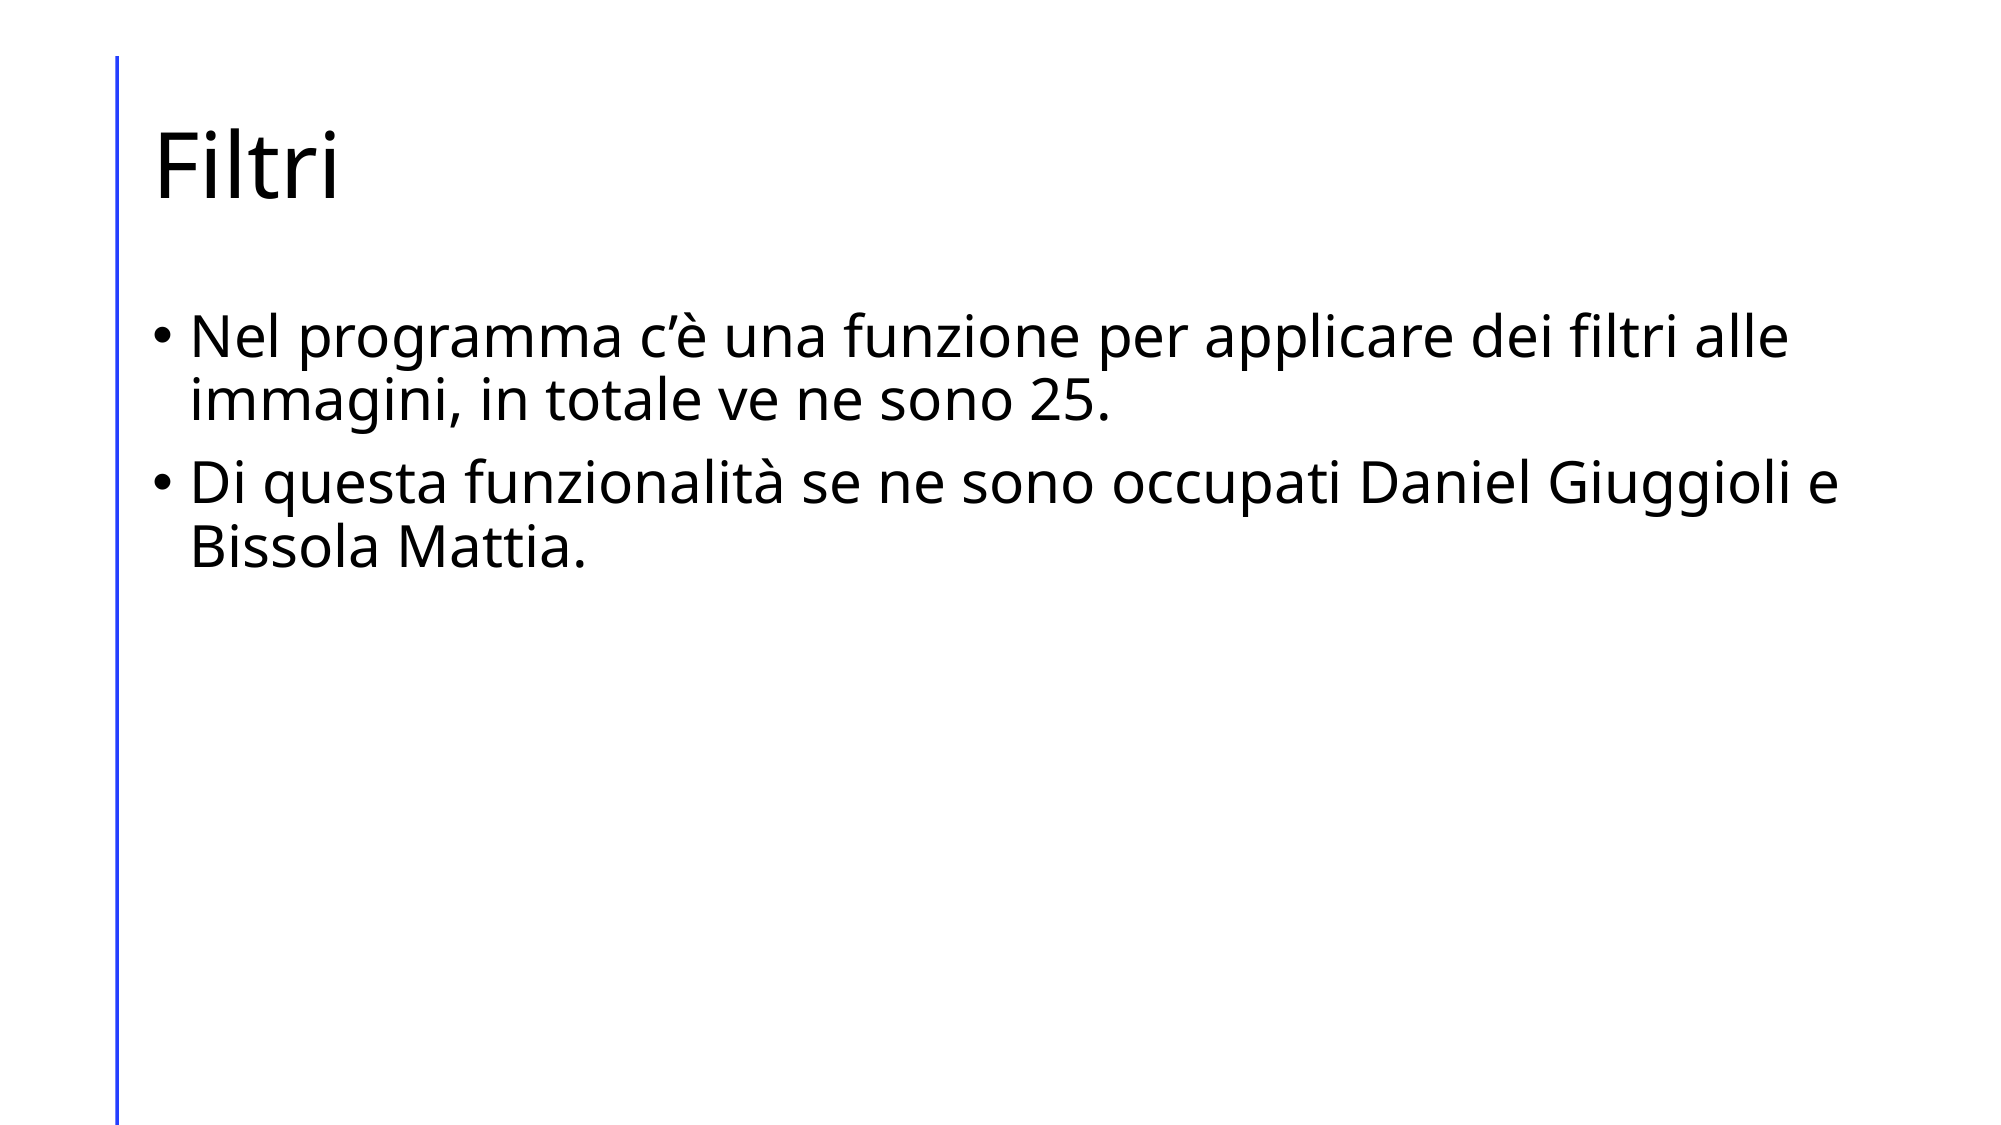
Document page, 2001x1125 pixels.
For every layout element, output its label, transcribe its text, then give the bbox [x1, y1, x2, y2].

list Nel programma c’è una funzione per applicare dei filtri alle immagini, in totale ve ne sono 25. Di questa funzionalità se ne sono occupati Daniel Giuggioli e Bissola Mattia. [137, 299, 1863, 1014]
title Filtri [137, 59, 1863, 278]
